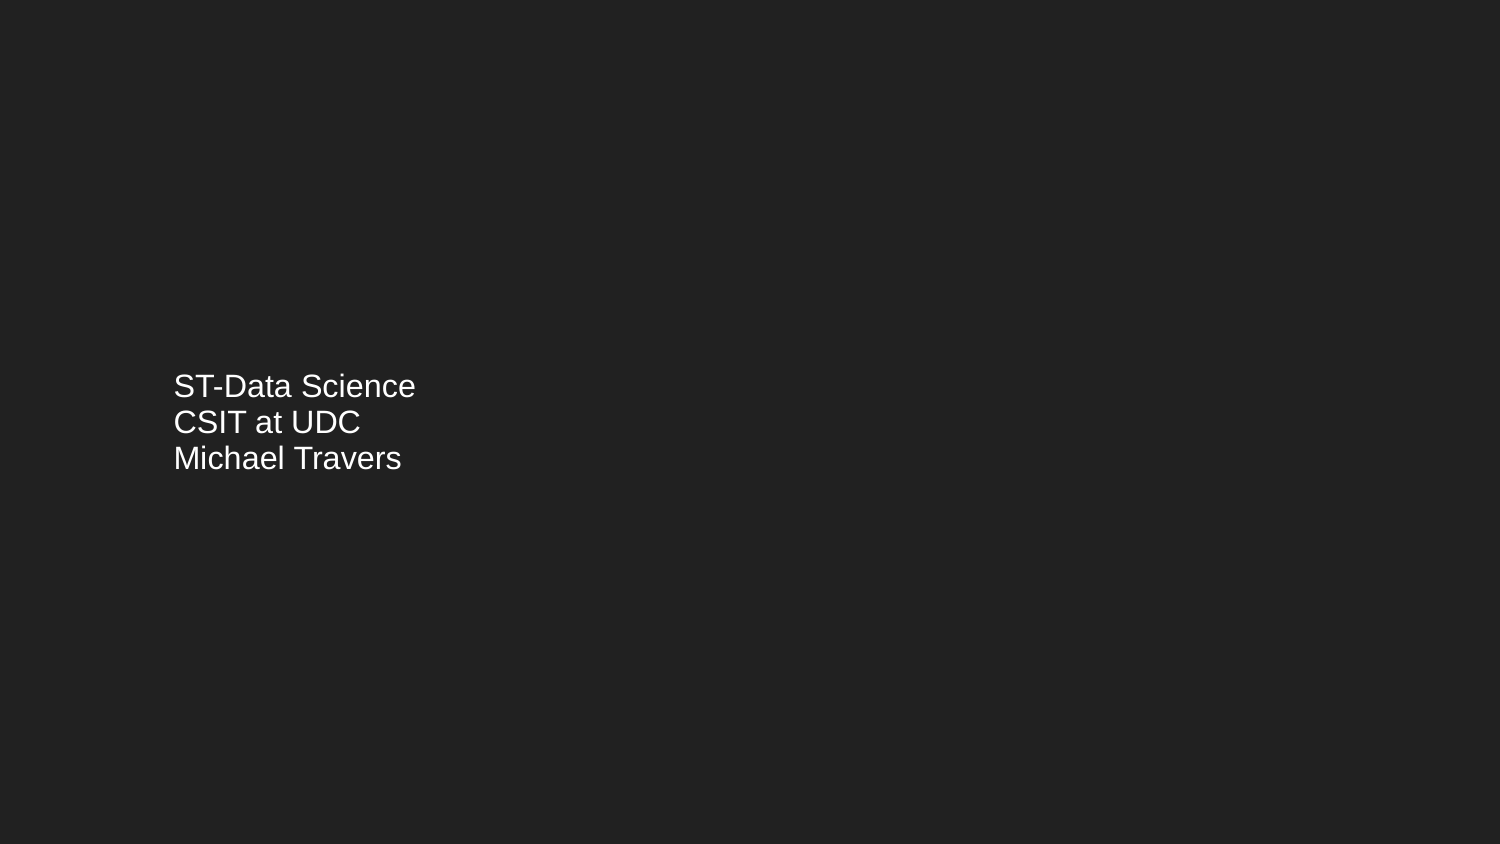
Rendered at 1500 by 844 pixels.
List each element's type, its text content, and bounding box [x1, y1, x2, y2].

subtitle [51, 464, 1449, 595]
title ST-Data Science CSIT at UDC Michael Travers [51, 352, 1449, 464]
